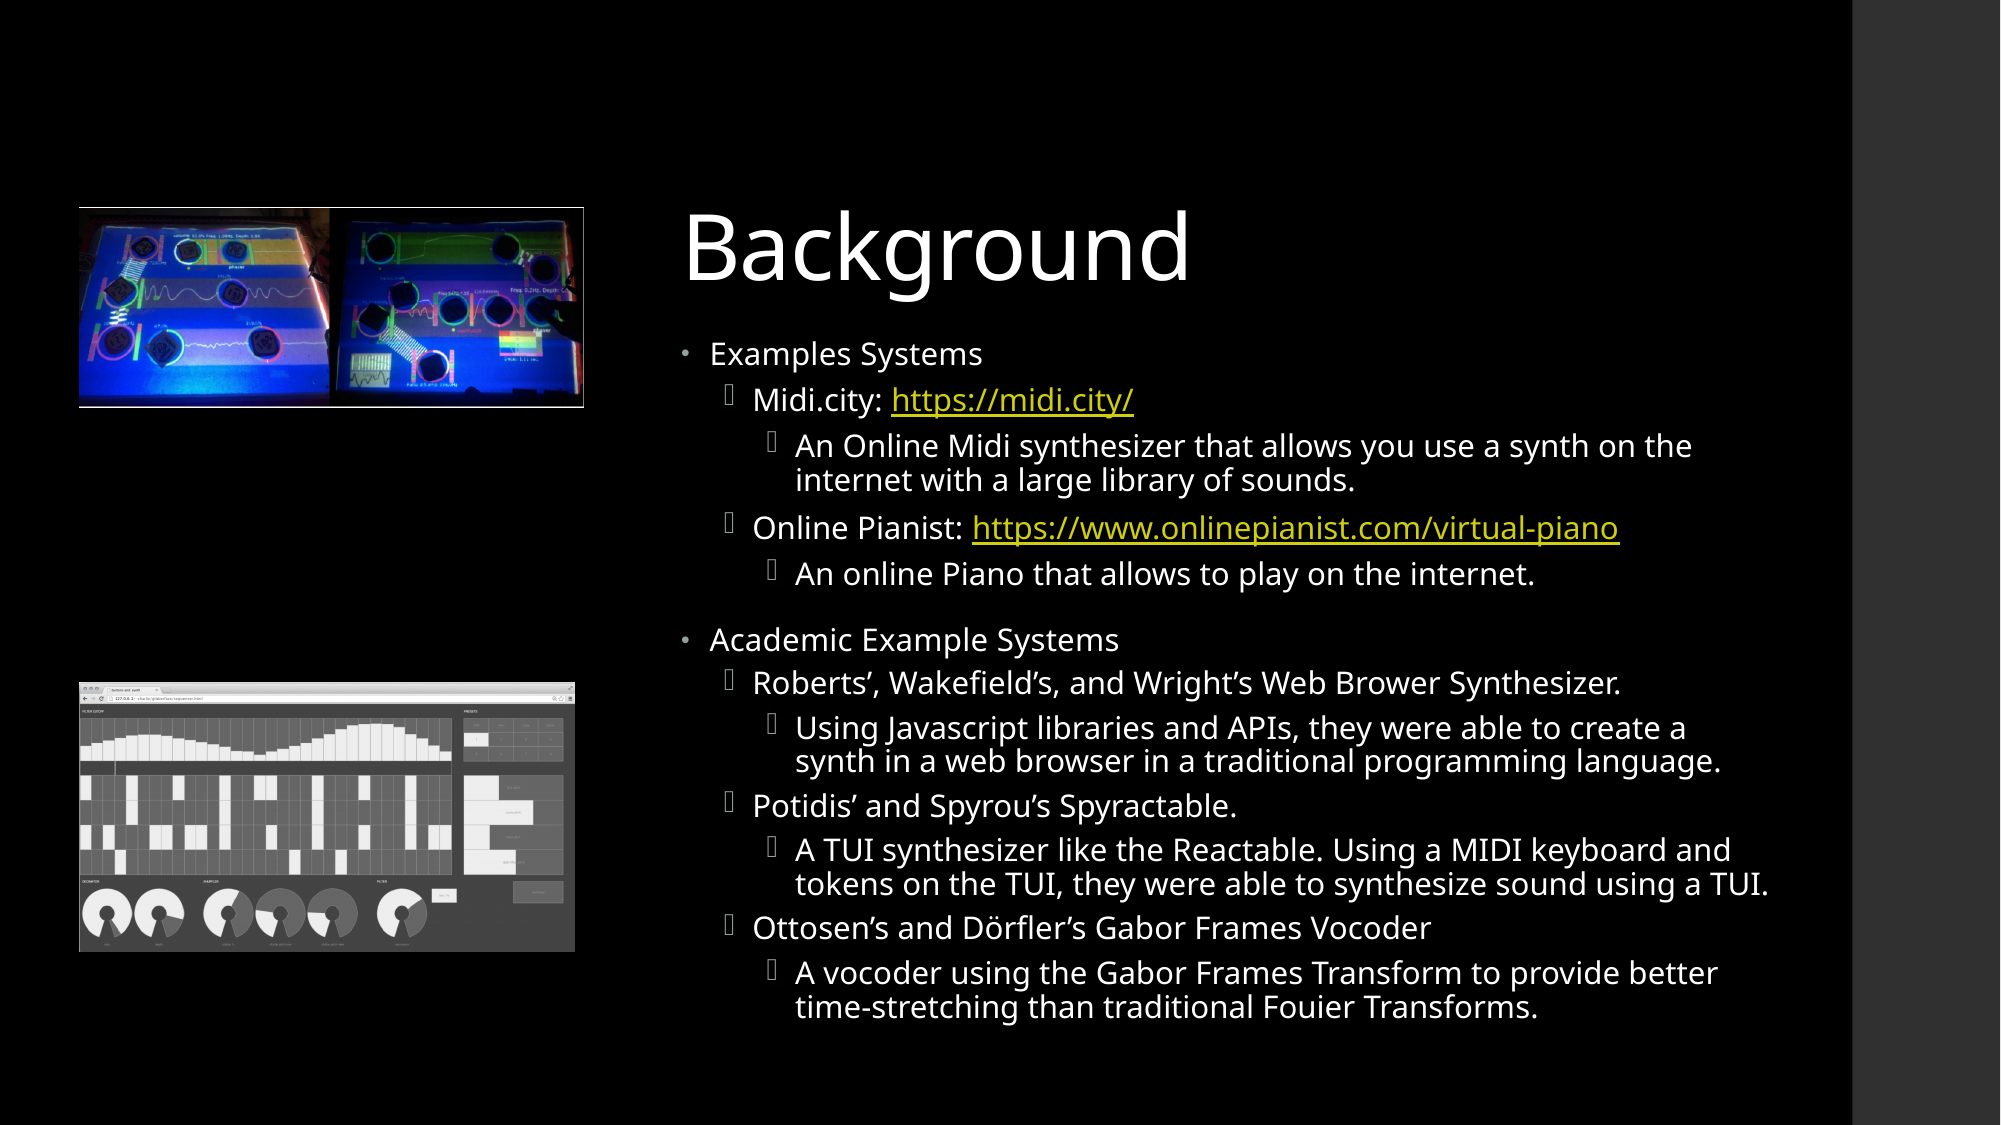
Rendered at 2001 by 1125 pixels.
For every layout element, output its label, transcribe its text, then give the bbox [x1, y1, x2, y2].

title Background [666, 60, 1791, 309]
list Examples Systems Midi.city: https://midi.city/ An Online Midi synthesizer that allows you use a synth on the internet with a large library of sounds. Online Pianist: https://www.onlinepianist.com/virtual-piano An online Piano that allows to play on the internet. Academic Example Systems Roberts’, Wakefield’s, and Wright’s Web Brower Synthesizer. Using Javascript libraries and APIs, they were able to create a synth in a web browser in a traditional programming language. Potidis’ and Spyrou’s Spyractable. A TUI synthesizer like the Reactable. Using a MIDI keyboard and tokens on the TUI, they were able to synthesize sound using a TUI. Ottosen’s and Dörfler’s Gabor Frames Vocoder A vocoder using the Gabor Frames Transform to provide better time-stretching than traditional Fouier Transforms. [666, 329, 1791, 1046]
picture [79, 682, 575, 952]
picture [79, 207, 584, 409]
